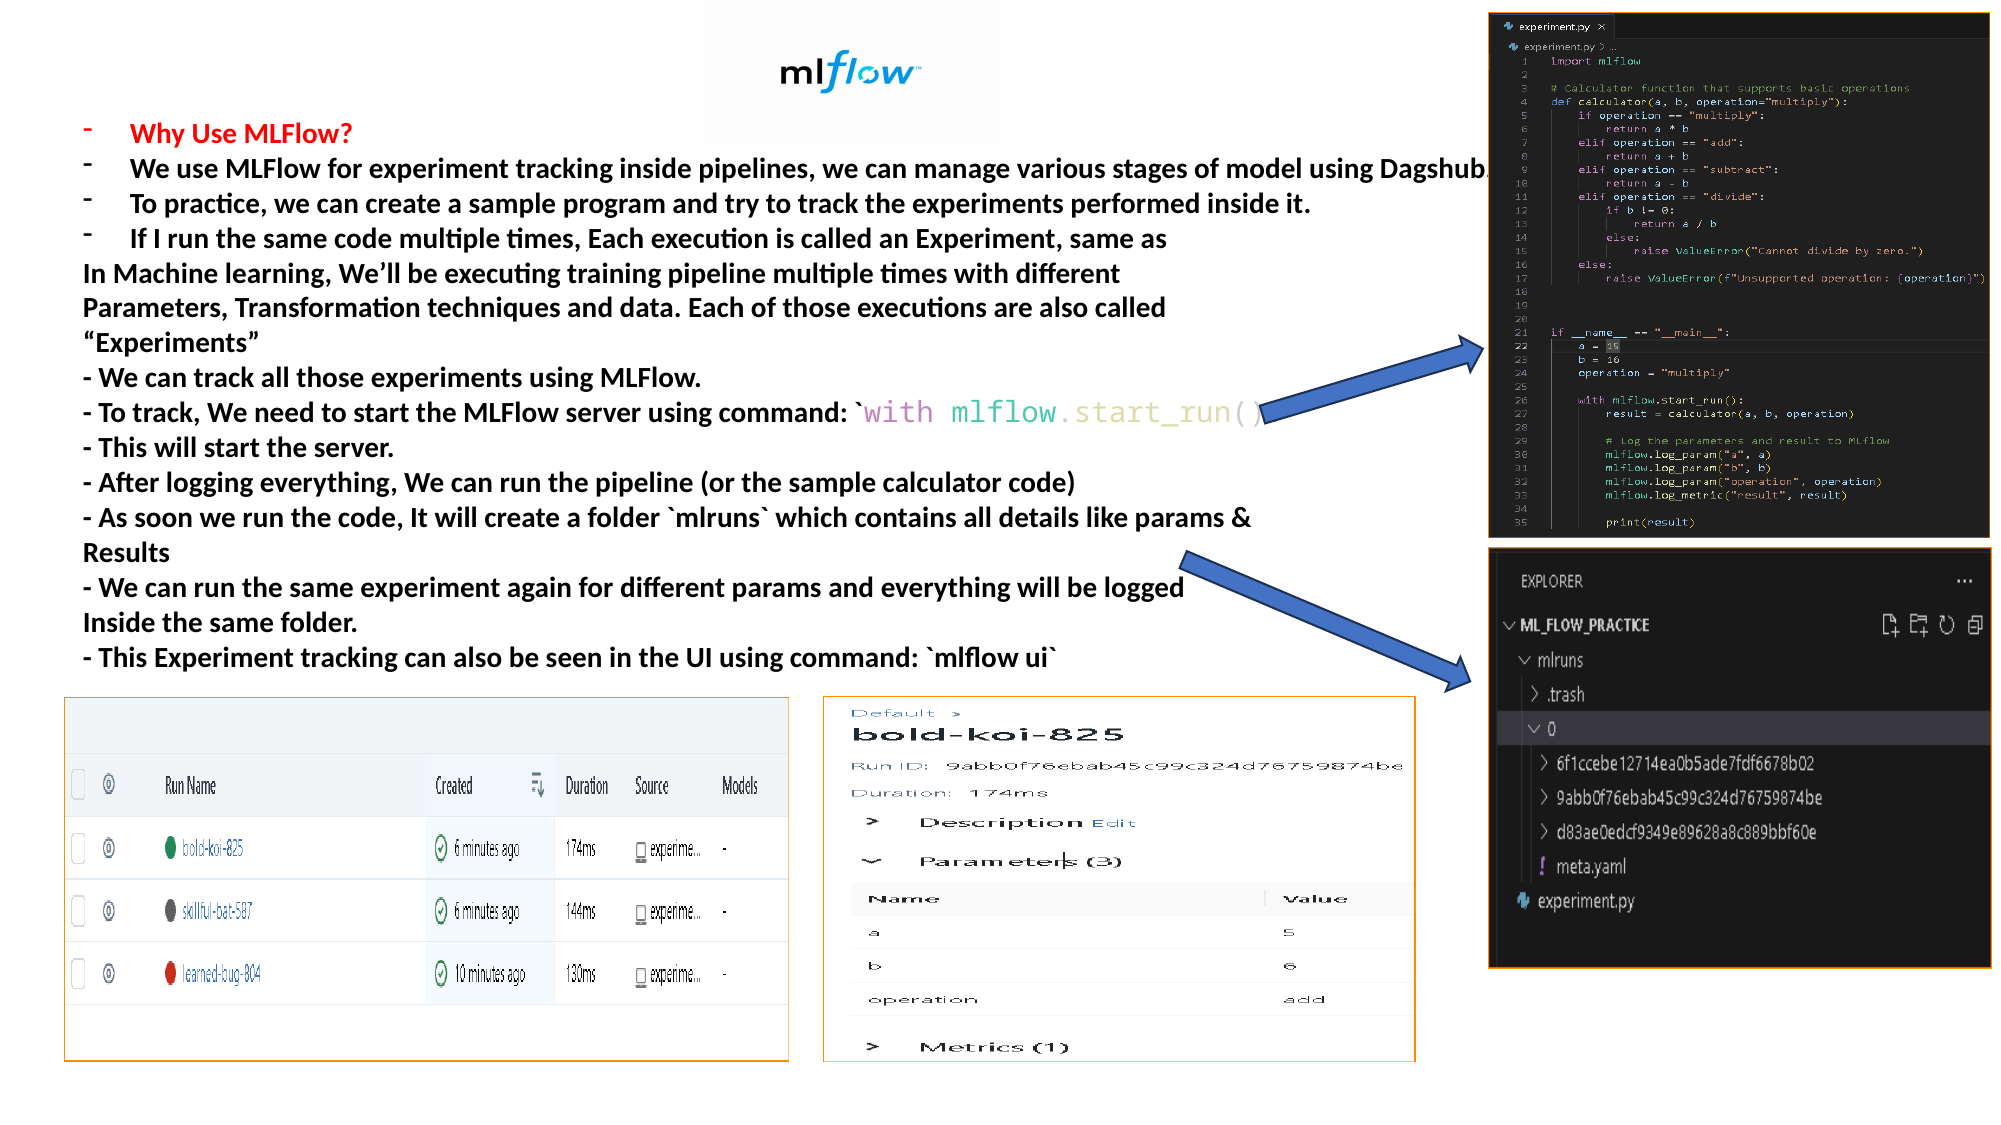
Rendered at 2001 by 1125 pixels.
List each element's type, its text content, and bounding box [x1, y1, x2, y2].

picture [823, 696, 1416, 1063]
picture [1488, 12, 1990, 538]
text_box Why Use MLFlow? We use MLFlow for experiment tracking inside pipelines, we can manage various stages of model using Dagshub. To practice, we can create a sample program and try to track the experiments performed inside it. If I run the same code multiple times, Each execution is called an Experiment, same as In Machine learning, We’ll be executing training pipeline multiple times with different Parameters, Transformation techniques and data. Each of those executions are also called “Experiments” - We can track all those experiments using MLFlow. - To track, We need to start the MLFlow server using command: `with mlflow.start_run():` - This will start the server. - After logging everything, We can run the pipeline (or the sample calculator code) - As soon we run the code, It will create a folder `mlruns` which contains all details like params & Results - We can run the same experiment again for different params and everything will be logged Inside the same folder. - This Experiment tracking can also be seen in the UI using command: `mlflow ui` [68, 106, 1511, 821]
text_box [1258, 334, 1485, 425]
picture [702, 0, 1000, 144]
picture [1488, 546, 1992, 969]
picture [64, 697, 789, 1062]
text_box [1178, 549, 1472, 694]
